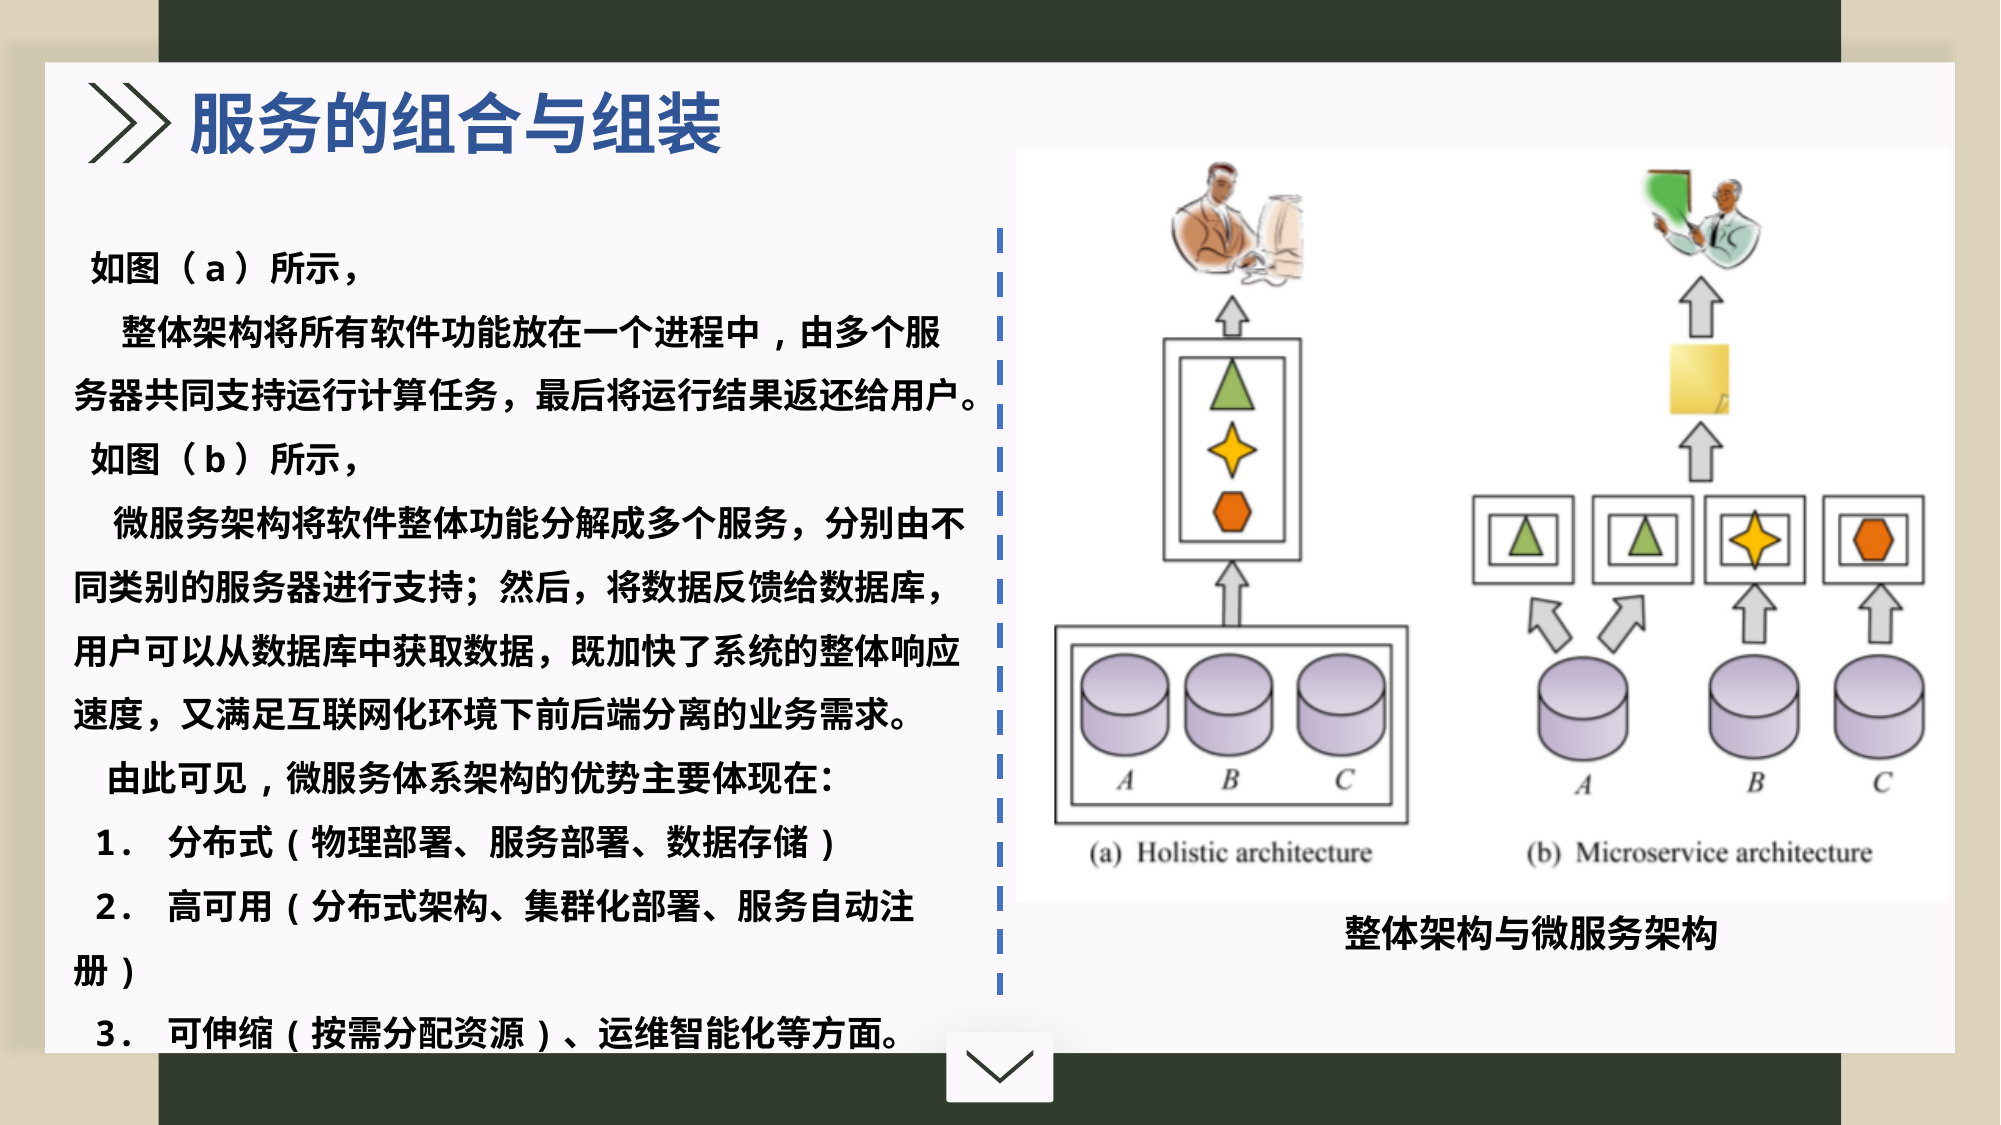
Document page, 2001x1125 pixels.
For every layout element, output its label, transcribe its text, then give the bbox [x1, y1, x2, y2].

text_box 整体架构与微服务架构 [1291, 902, 1734, 963]
picture [1017, 148, 1949, 902]
text_box 如图（a）所示， 整体架构将所有软件功能放在一个进程中,由多个服务器共同支持运行计算任务，最后将运行结果返还给用户。 如图（b）所示， 微服务架构将软件整体功能分解成多个服务，分别由不同类别的服务器进行支持；然后，将数据反馈给数据库，用户可以从数据库中获取数据，既加快了系统的整体响应速度，又满足互联网化环境下前后端分离的业务需求。 由此可见,微服务体系架构的优势主要体现在： 1. 分布式(物理部署、服务部署、数据存储) 2. 高可用(分布式架构、集群化部署、服务自动注册) 3. 可伸缩(按需分配资源)、运维智能化等方面。 [58, 217, 983, 1062]
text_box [87, 74, 743, 171]
